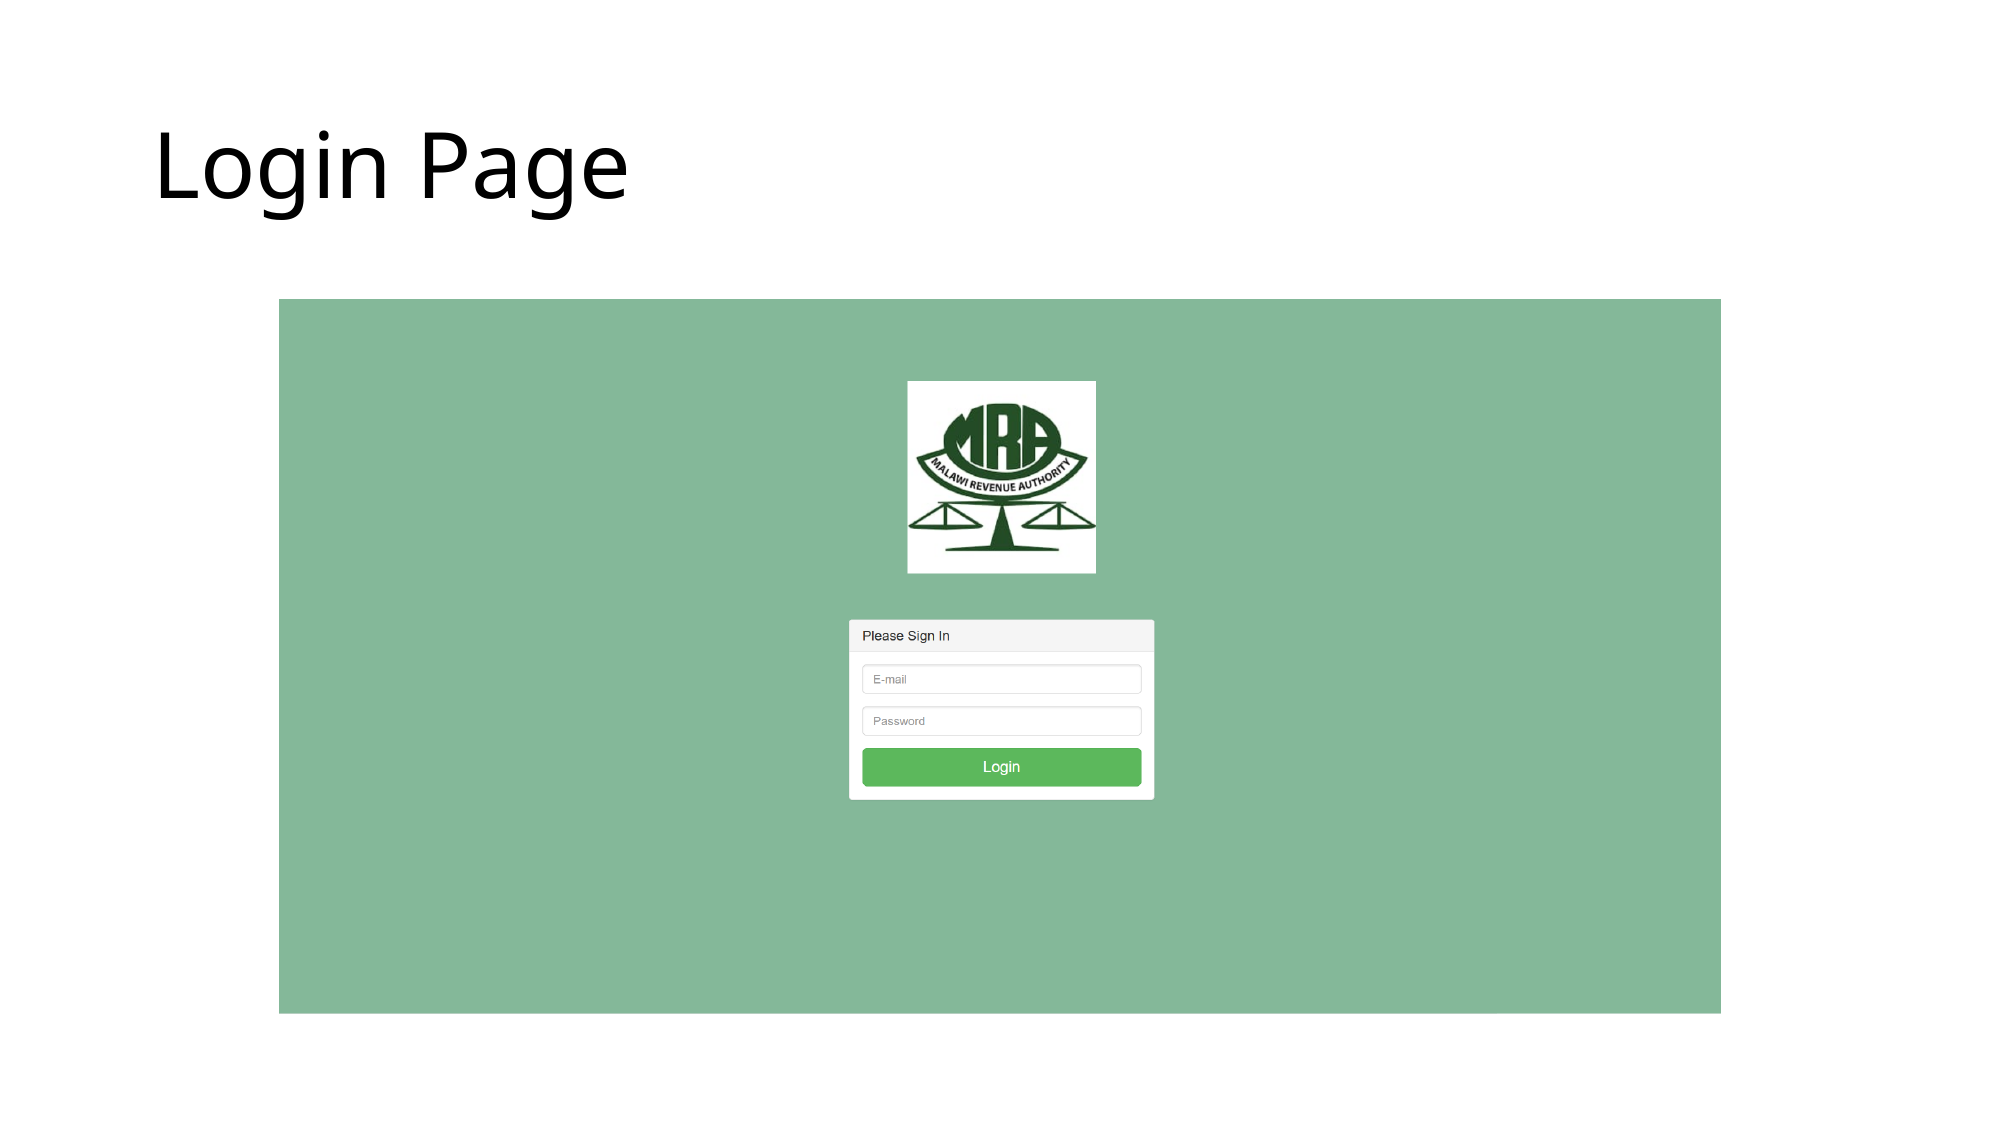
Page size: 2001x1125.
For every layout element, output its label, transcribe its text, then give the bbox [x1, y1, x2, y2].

title Login Page [137, 59, 1863, 278]
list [279, 299, 1721, 1014]
